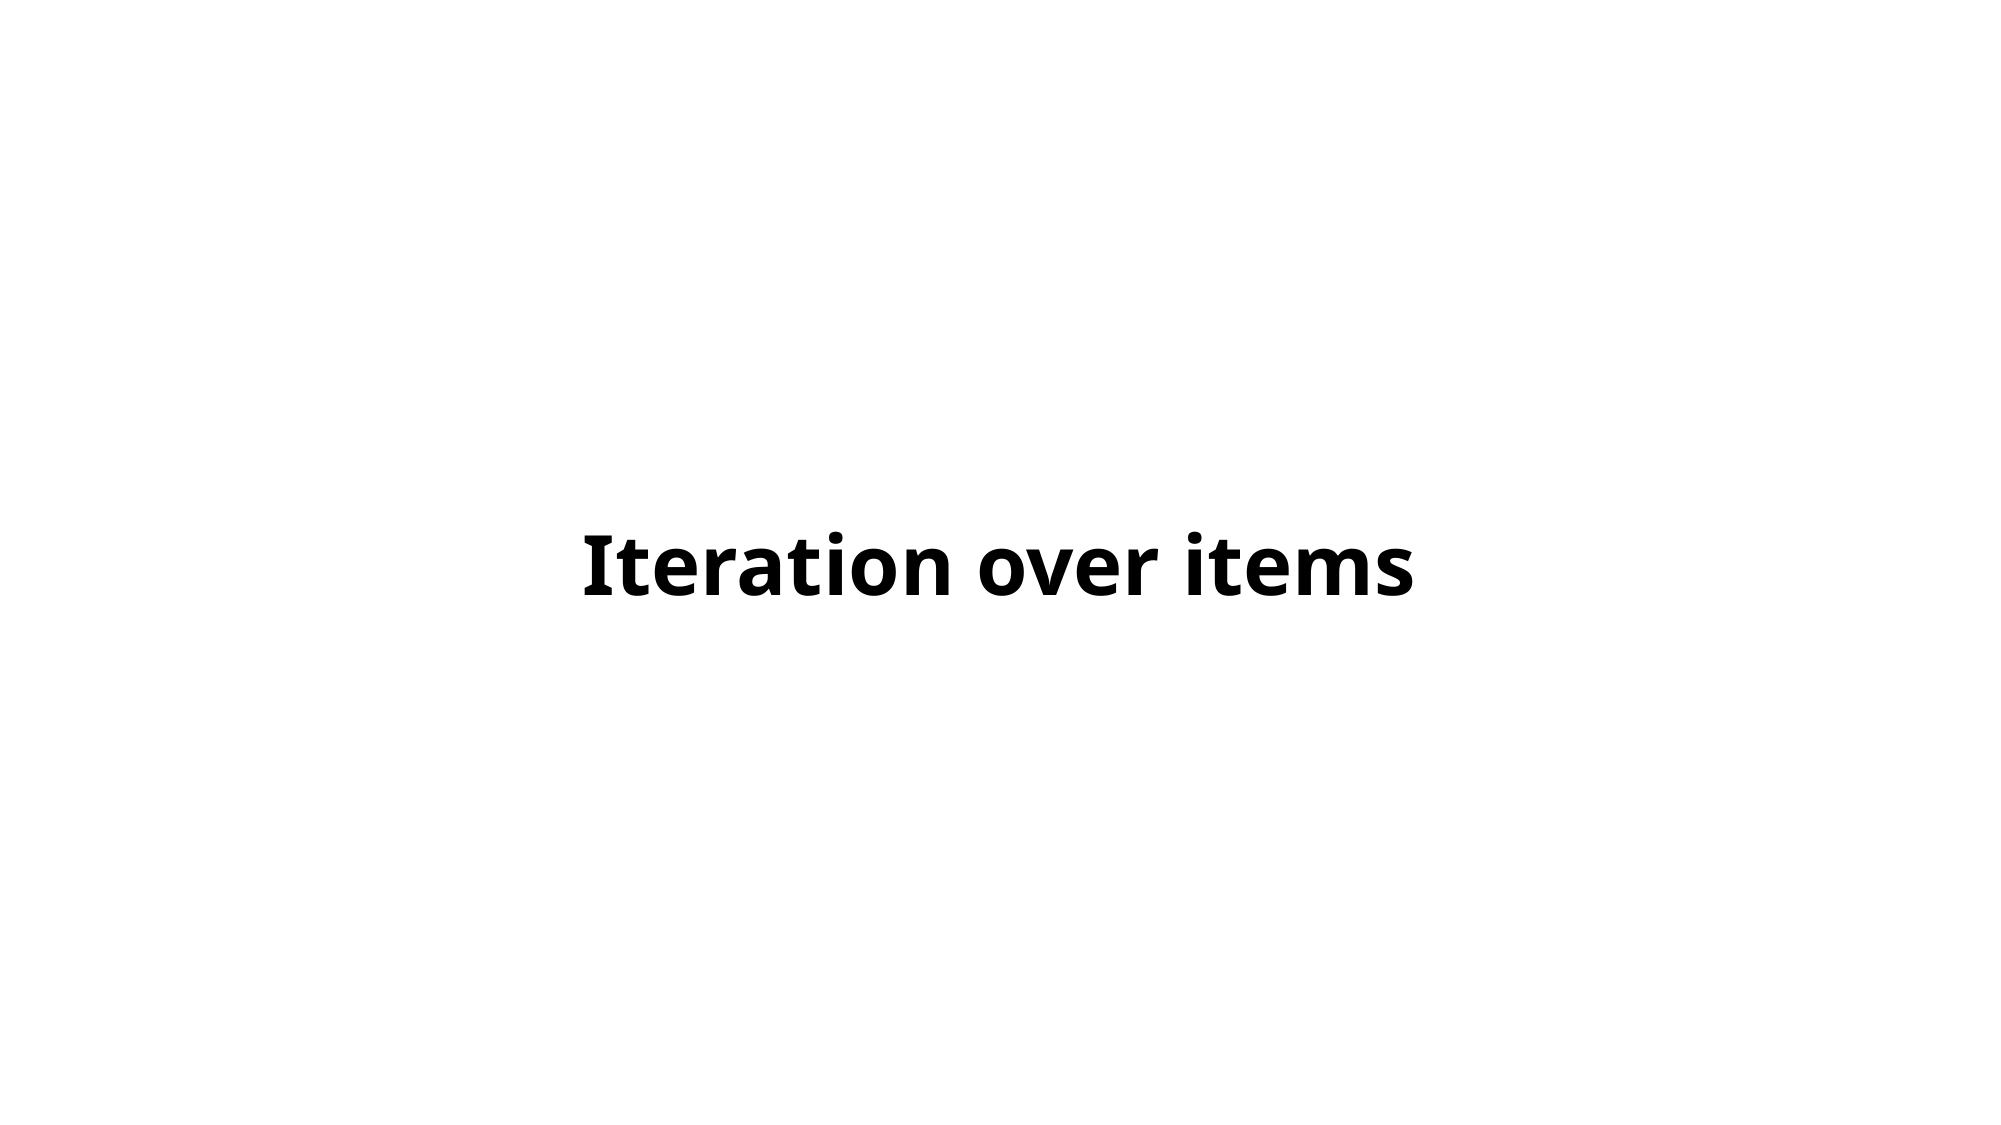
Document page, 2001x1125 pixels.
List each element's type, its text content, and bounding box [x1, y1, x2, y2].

text_box Iteration over items [567, 504, 1432, 620]
